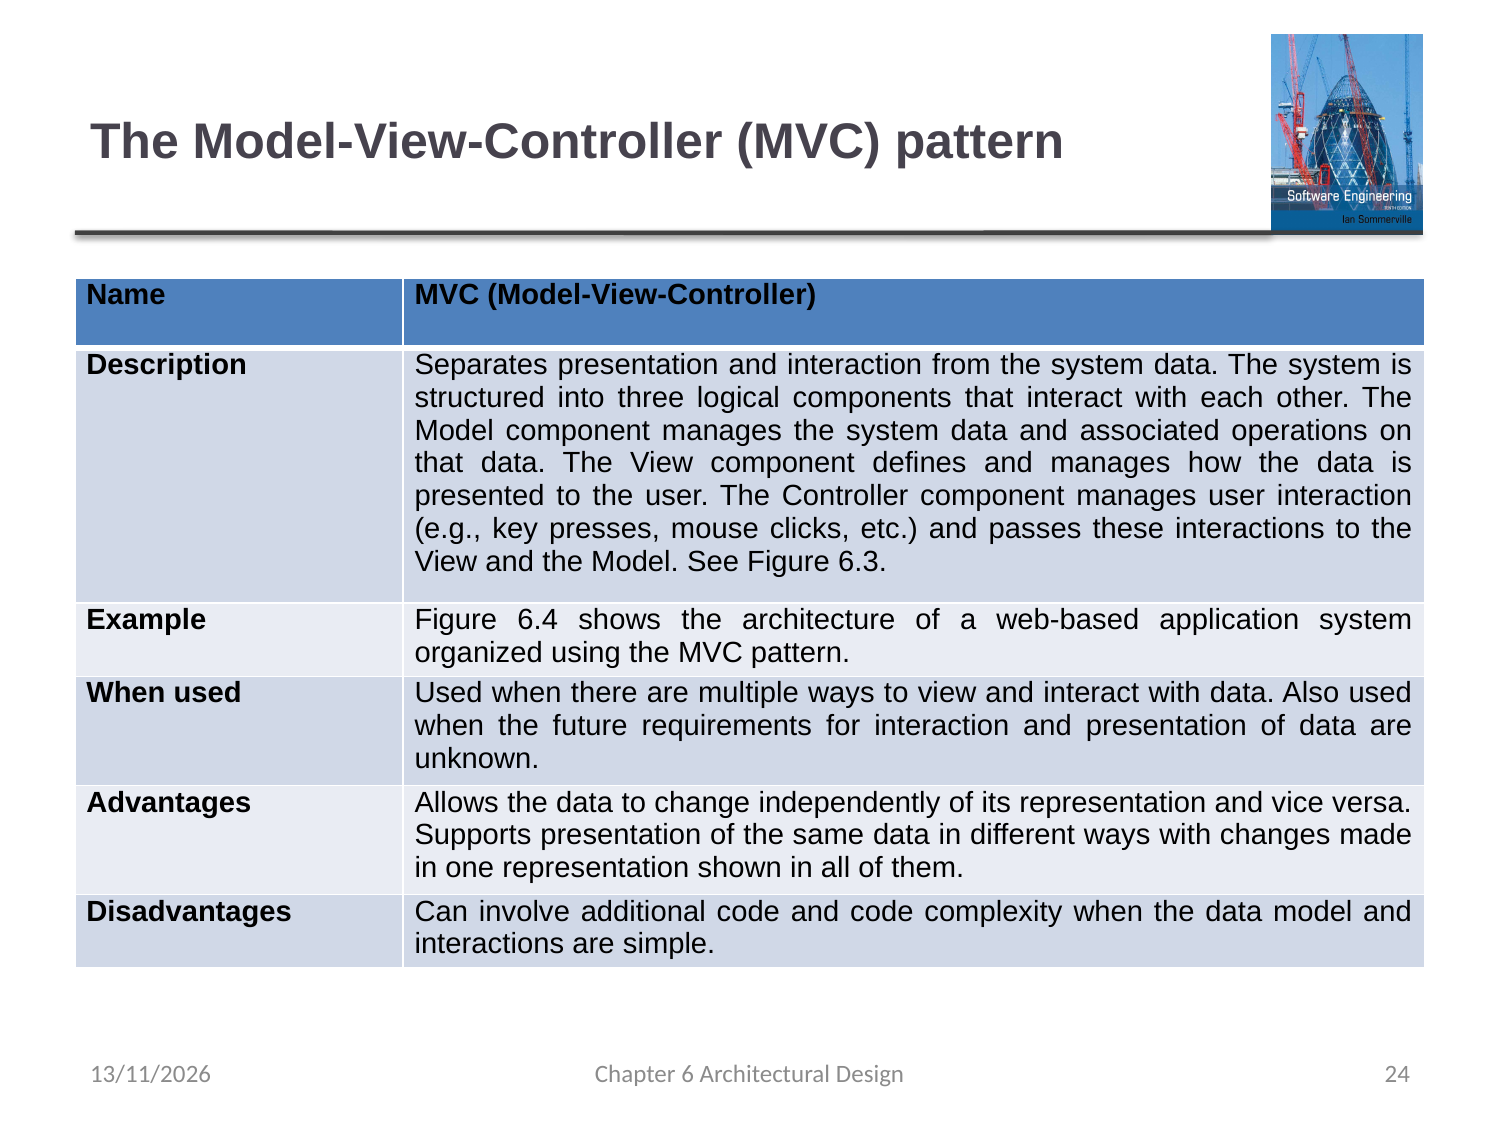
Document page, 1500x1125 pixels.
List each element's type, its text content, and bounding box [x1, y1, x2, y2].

footer Chapter 6 Architectural Design [512, 1042, 988, 1103]
table_cell Separates presentation and interaction from the system data. The system is structured into three logical components that interact with each other. The Model component manages the system data and associated operations on that data. The View component defines and manages how the data is presented to the user. The Controller component manages user interaction (e.g., key presses, mouse clicks, etc.) and passes these interactions to the View and the Model. See Figure 6.3. [404, 351, 1424, 602]
title The Model-View-Controller (MVC) pattern [74, 44, 1272, 233]
table_cell Advantages [76, 786, 402, 894]
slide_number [75, 1042, 425, 1103]
table_cell Figure 6.4 shows the architecture of a web-based application system organized using the MVC pattern. [404, 604, 1424, 676]
table_header MVC (Model-View-Controller) [404, 279, 1424, 345]
table_cell Disadvantages [76, 895, 402, 967]
table_cell Allows the data to change independently of its representation and vice versa. Supports presentation of the same data in different ways with changes made in one representation shown in all of them. [404, 786, 1424, 894]
table_cell Example [76, 604, 402, 676]
table_cell Can involve additional code and code complexity when the data model and interactions are simple. [404, 895, 1424, 967]
picture [1271, 34, 1423, 230]
table_cell When used [76, 677, 402, 785]
table_header Name [76, 279, 402, 345]
slide_number 24 [1074, 1042, 1425, 1103]
table_cell Used when there are multiple ways to view and interact with data. Also used when the future requirements for interaction and presentation of data are unknown. [404, 677, 1424, 785]
table_cell Description [76, 351, 402, 602]
